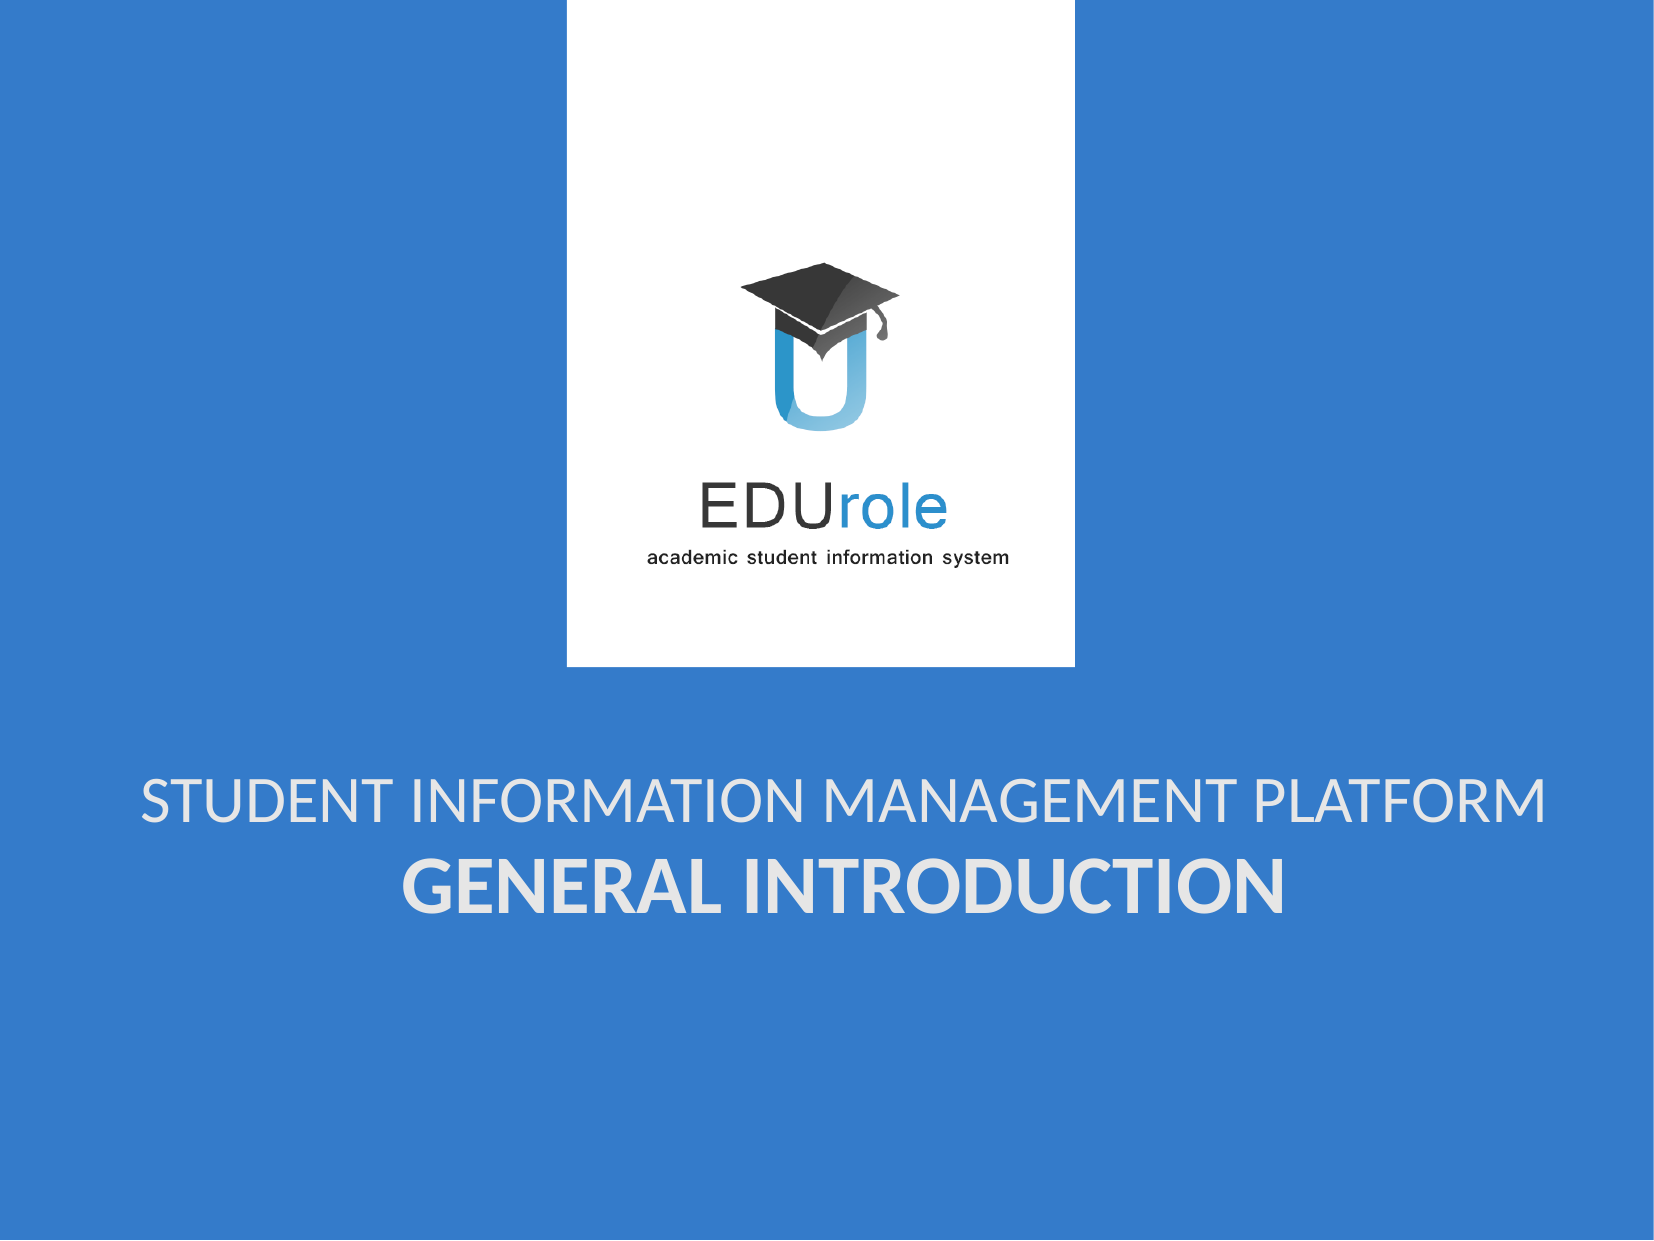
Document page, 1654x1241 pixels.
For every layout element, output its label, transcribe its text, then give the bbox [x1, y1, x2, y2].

text_box [566, 0, 1075, 668]
text_box STUDENT INFORMATION MANAGEMENT PLATFORM GENERAL INTRODUCTION [112, 714, 1577, 976]
picture [623, 241, 1019, 602]
